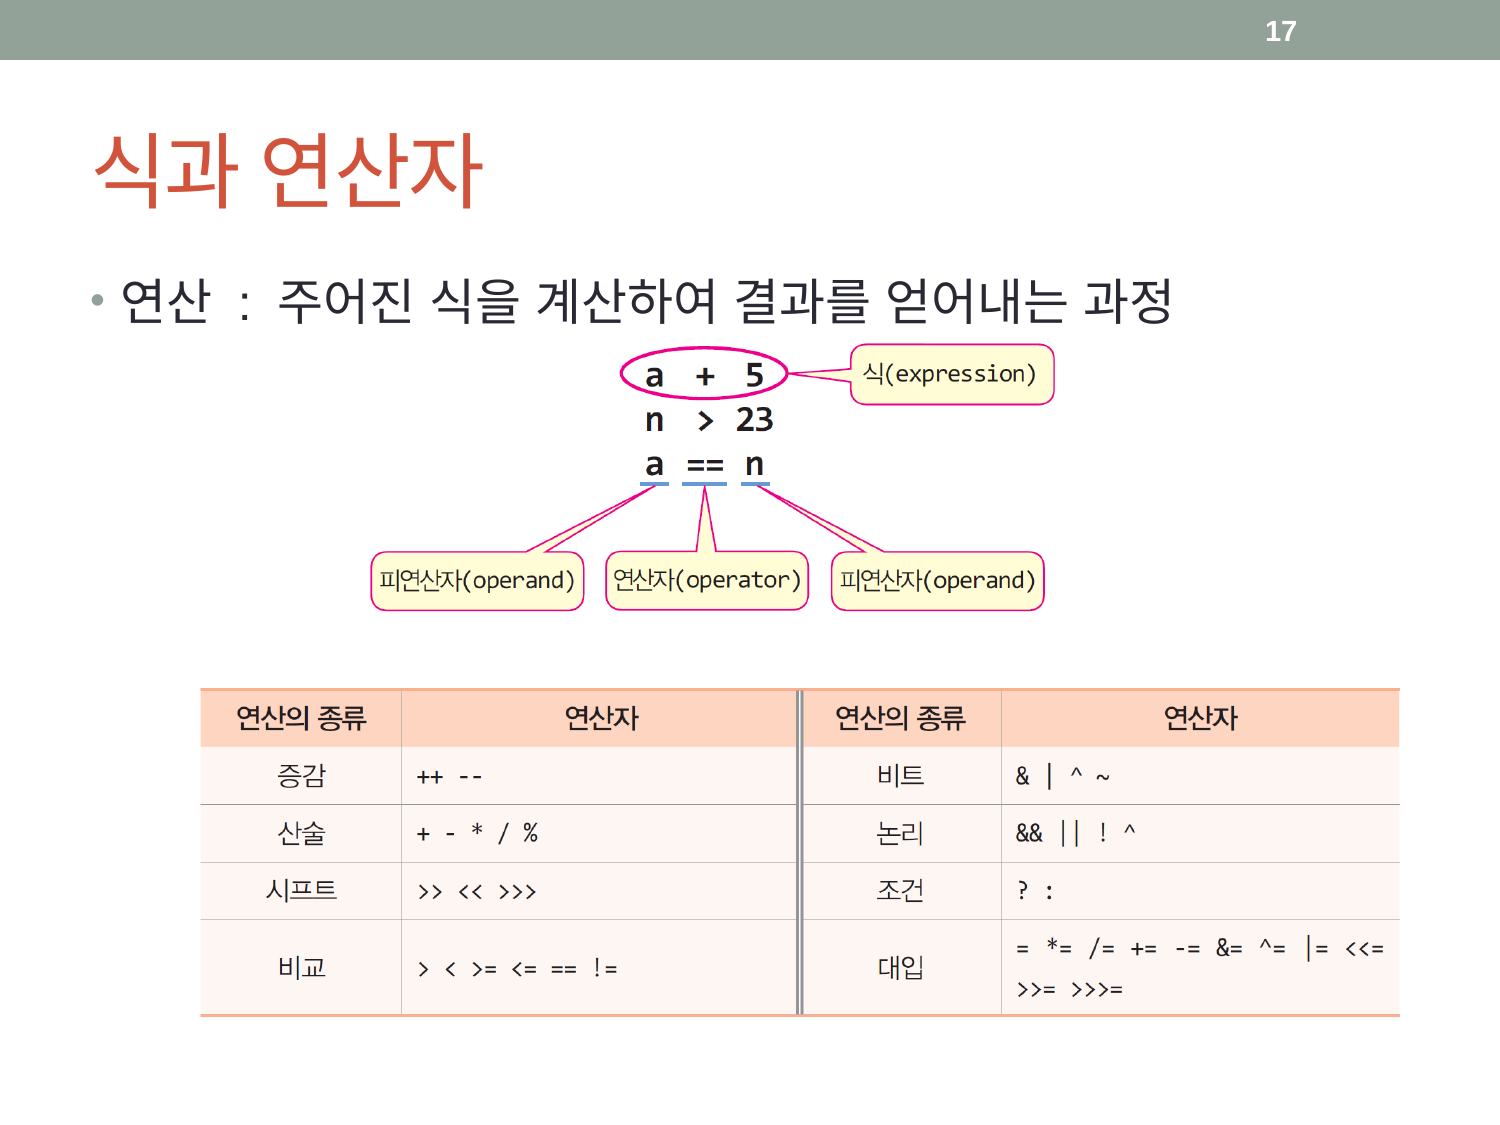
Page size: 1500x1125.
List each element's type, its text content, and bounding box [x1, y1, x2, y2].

picture [194, 684, 1407, 1028]
list 연산 : 주어진 식을 계산하여 결과를 얻어내는 과정 [75, 262, 1425, 1063]
title 식과 연산자 [75, 87, 1425, 250]
slide_number 17 [1250, 3, 1425, 57]
picture [336, 326, 1086, 624]
